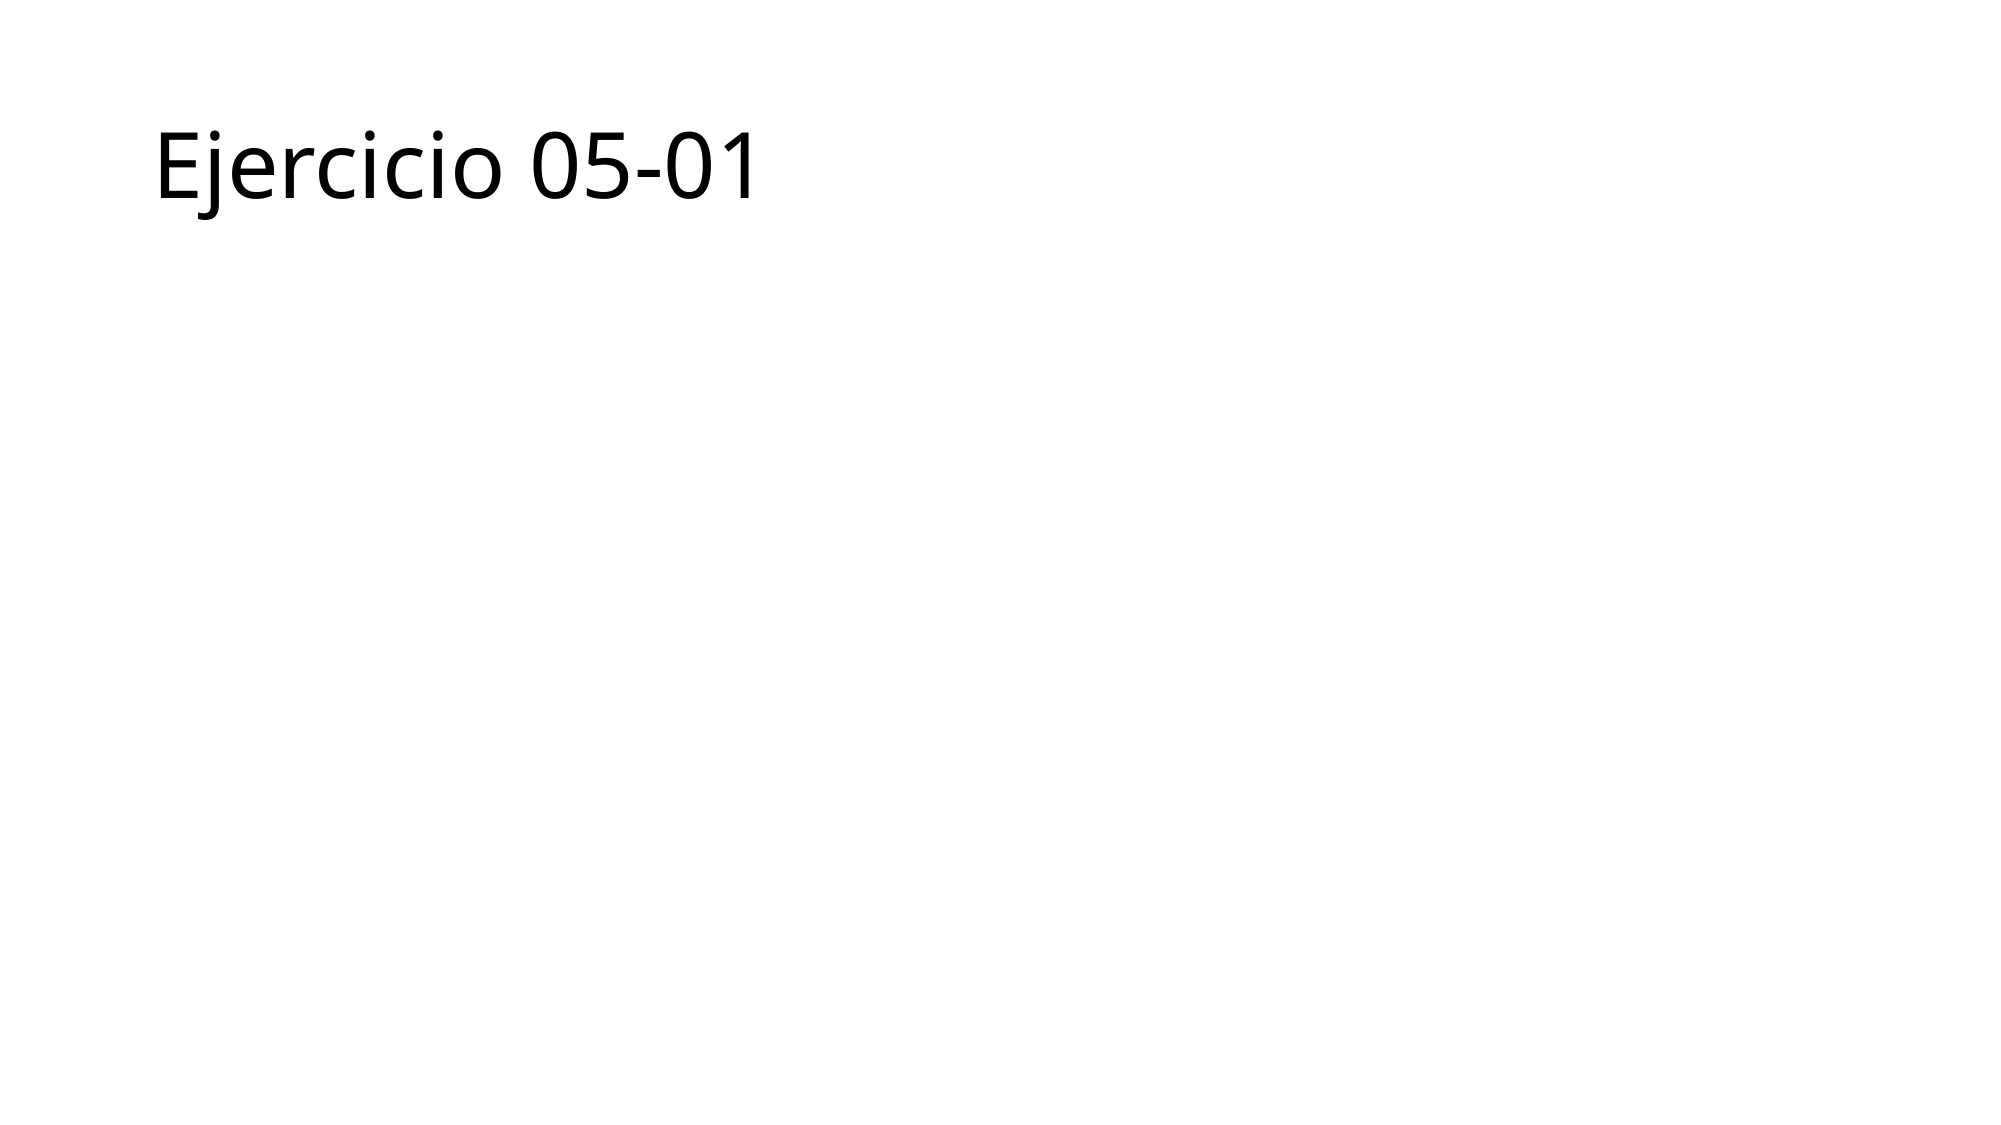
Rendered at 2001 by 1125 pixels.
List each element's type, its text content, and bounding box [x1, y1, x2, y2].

title Ejercicio 05-01 [137, 59, 1863, 278]
